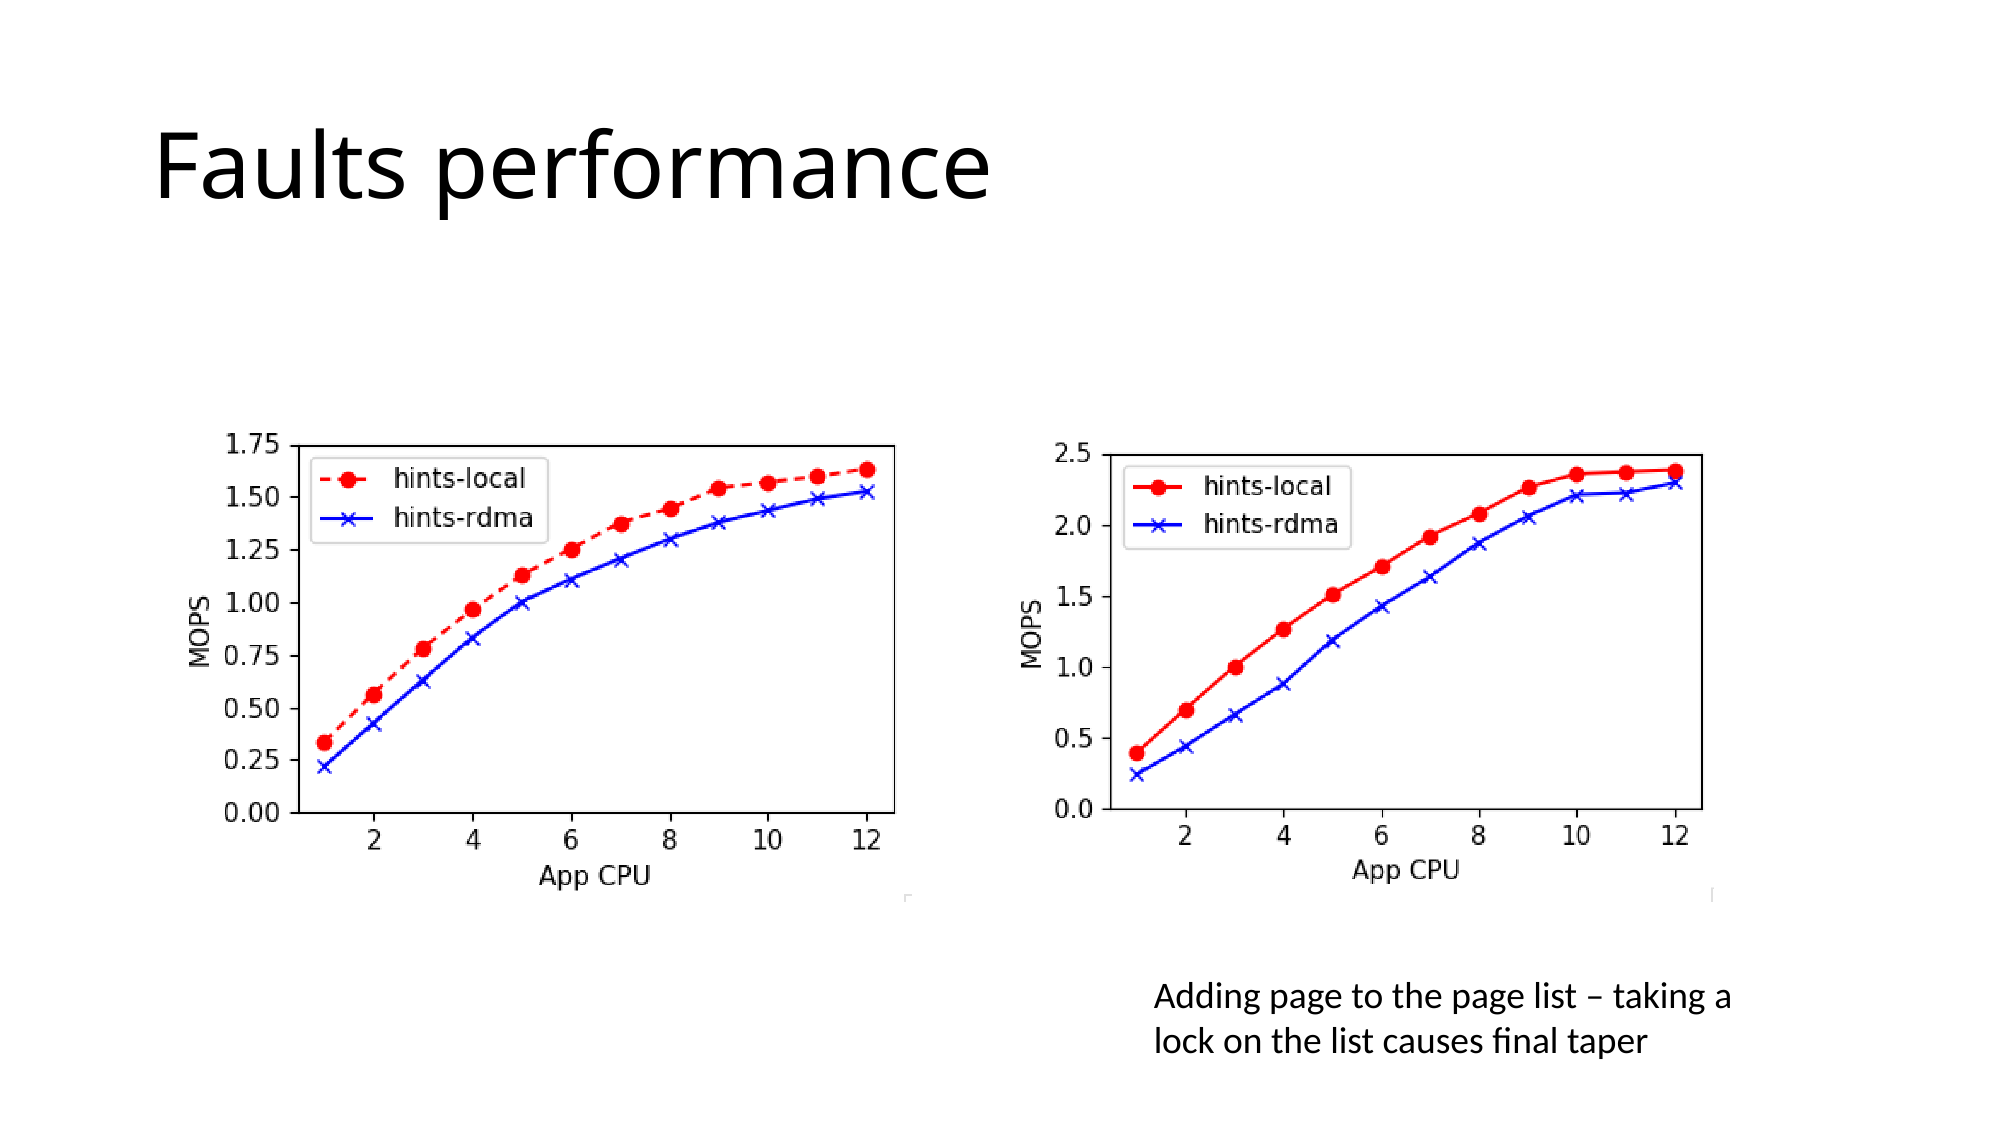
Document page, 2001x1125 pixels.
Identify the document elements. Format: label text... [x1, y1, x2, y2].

text_box Adding page to the page list – taking a lock on the list causes final taper [1139, 964, 1796, 1069]
title Faults performance [137, 59, 1863, 278]
picture [999, 419, 1714, 902]
picture [161, 419, 912, 902]
